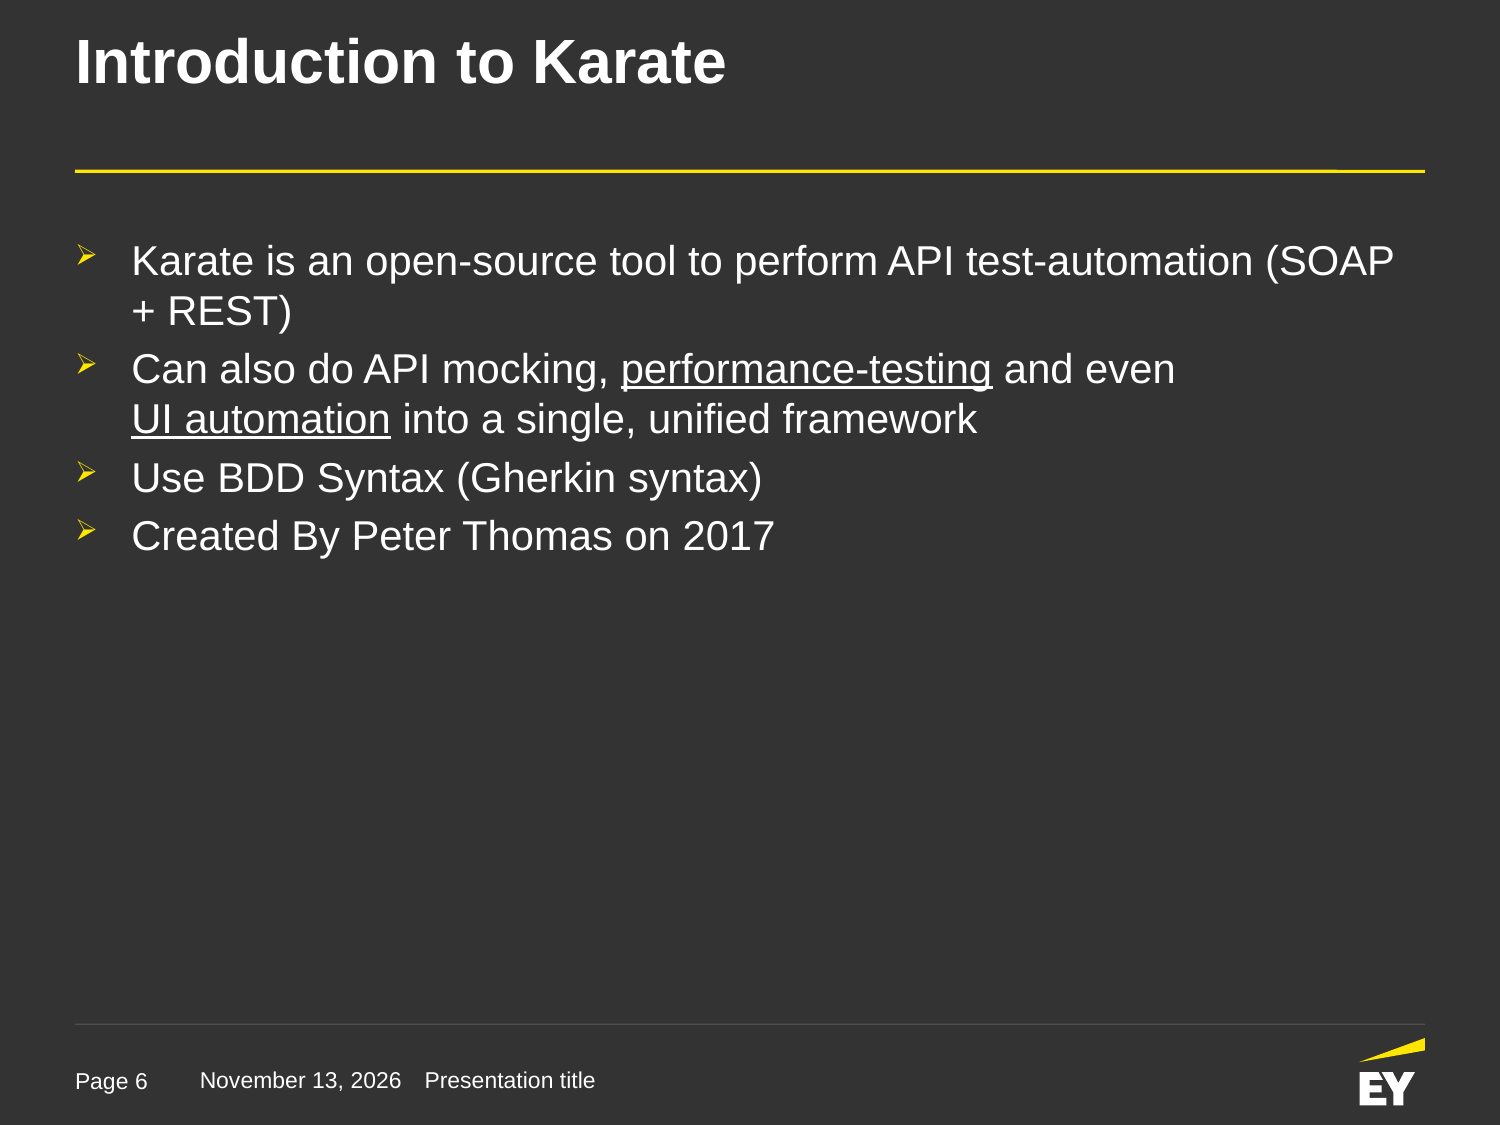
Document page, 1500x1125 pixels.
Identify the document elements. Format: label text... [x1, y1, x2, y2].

list Karate is an open-source tool to perform API test-automation (SOAP + REST) Can also do API mocking, performance-testing and even UI automation into a single, unified framework Use BDD Syntax (Gherkin syntax) Created By Peter Thomas on 2017 [75, 233, 1425, 1005]
title Introduction to Karate [75, 33, 1425, 175]
